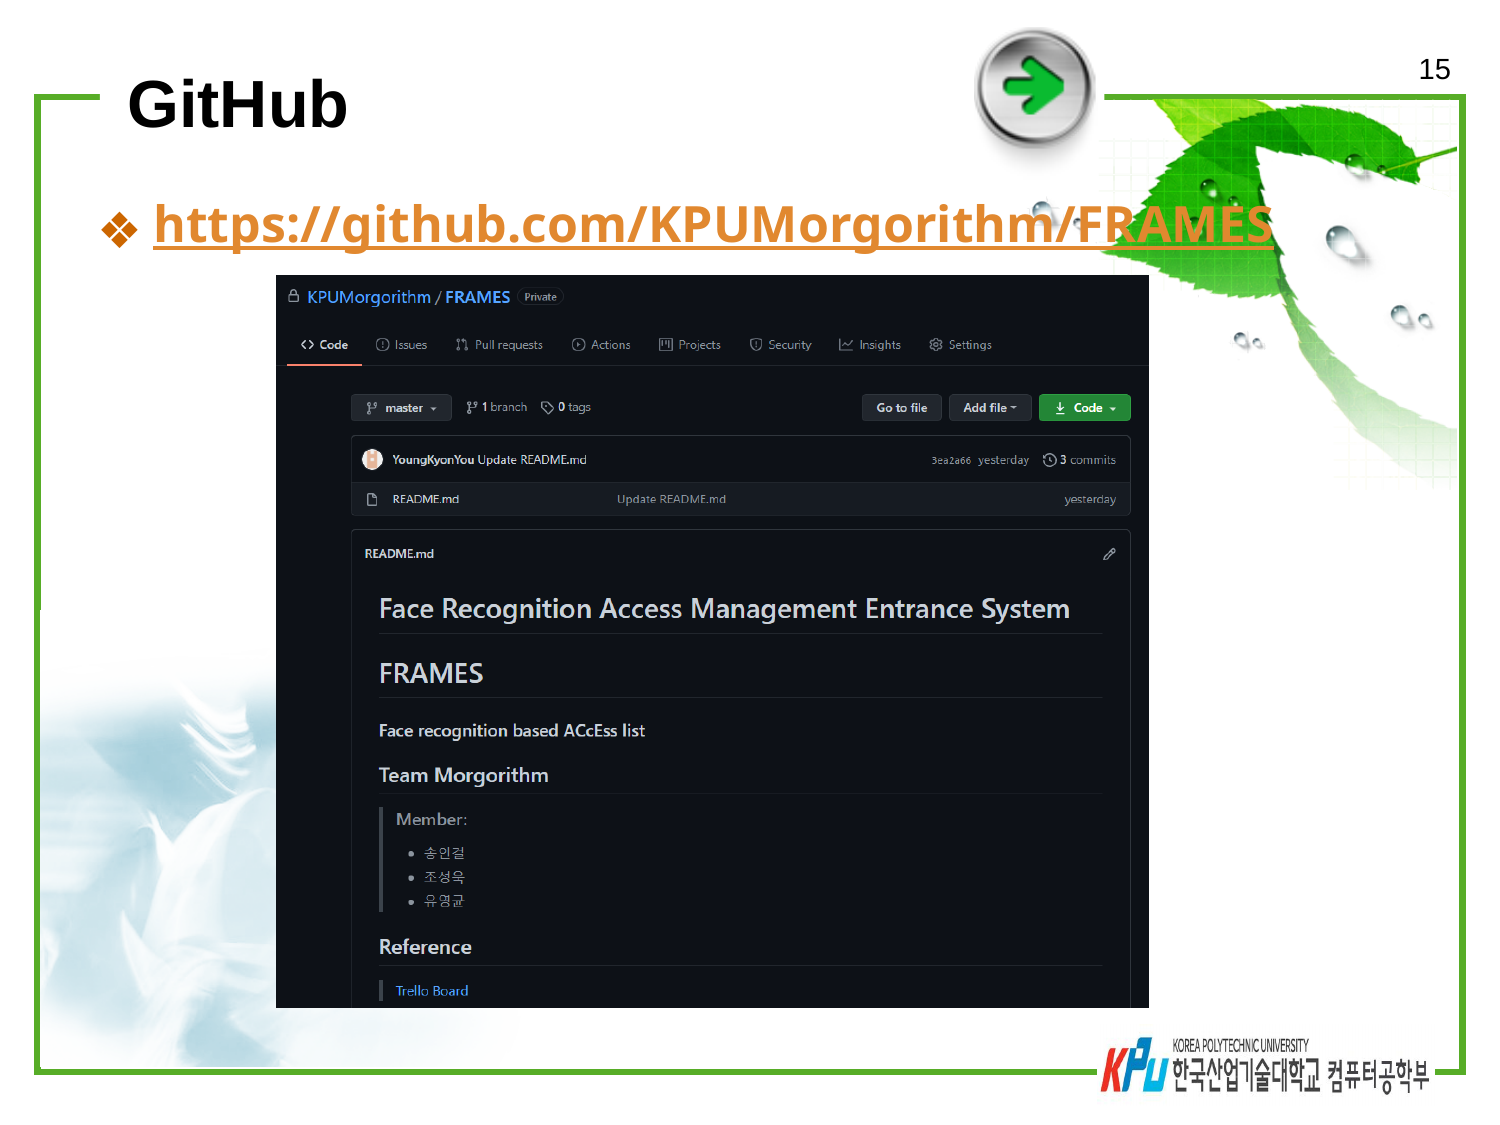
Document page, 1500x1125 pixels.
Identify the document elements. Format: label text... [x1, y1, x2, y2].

picture [1097, 1024, 1435, 1106]
text_box 15 [1116, 42, 1467, 83]
list https://github.com/KPUMorgorithm/FRAMES [82, 184, 1432, 1009]
picture [40, 275, 1150, 1067]
title GitHub [112, 54, 875, 147]
picture [974, 27, 1457, 518]
